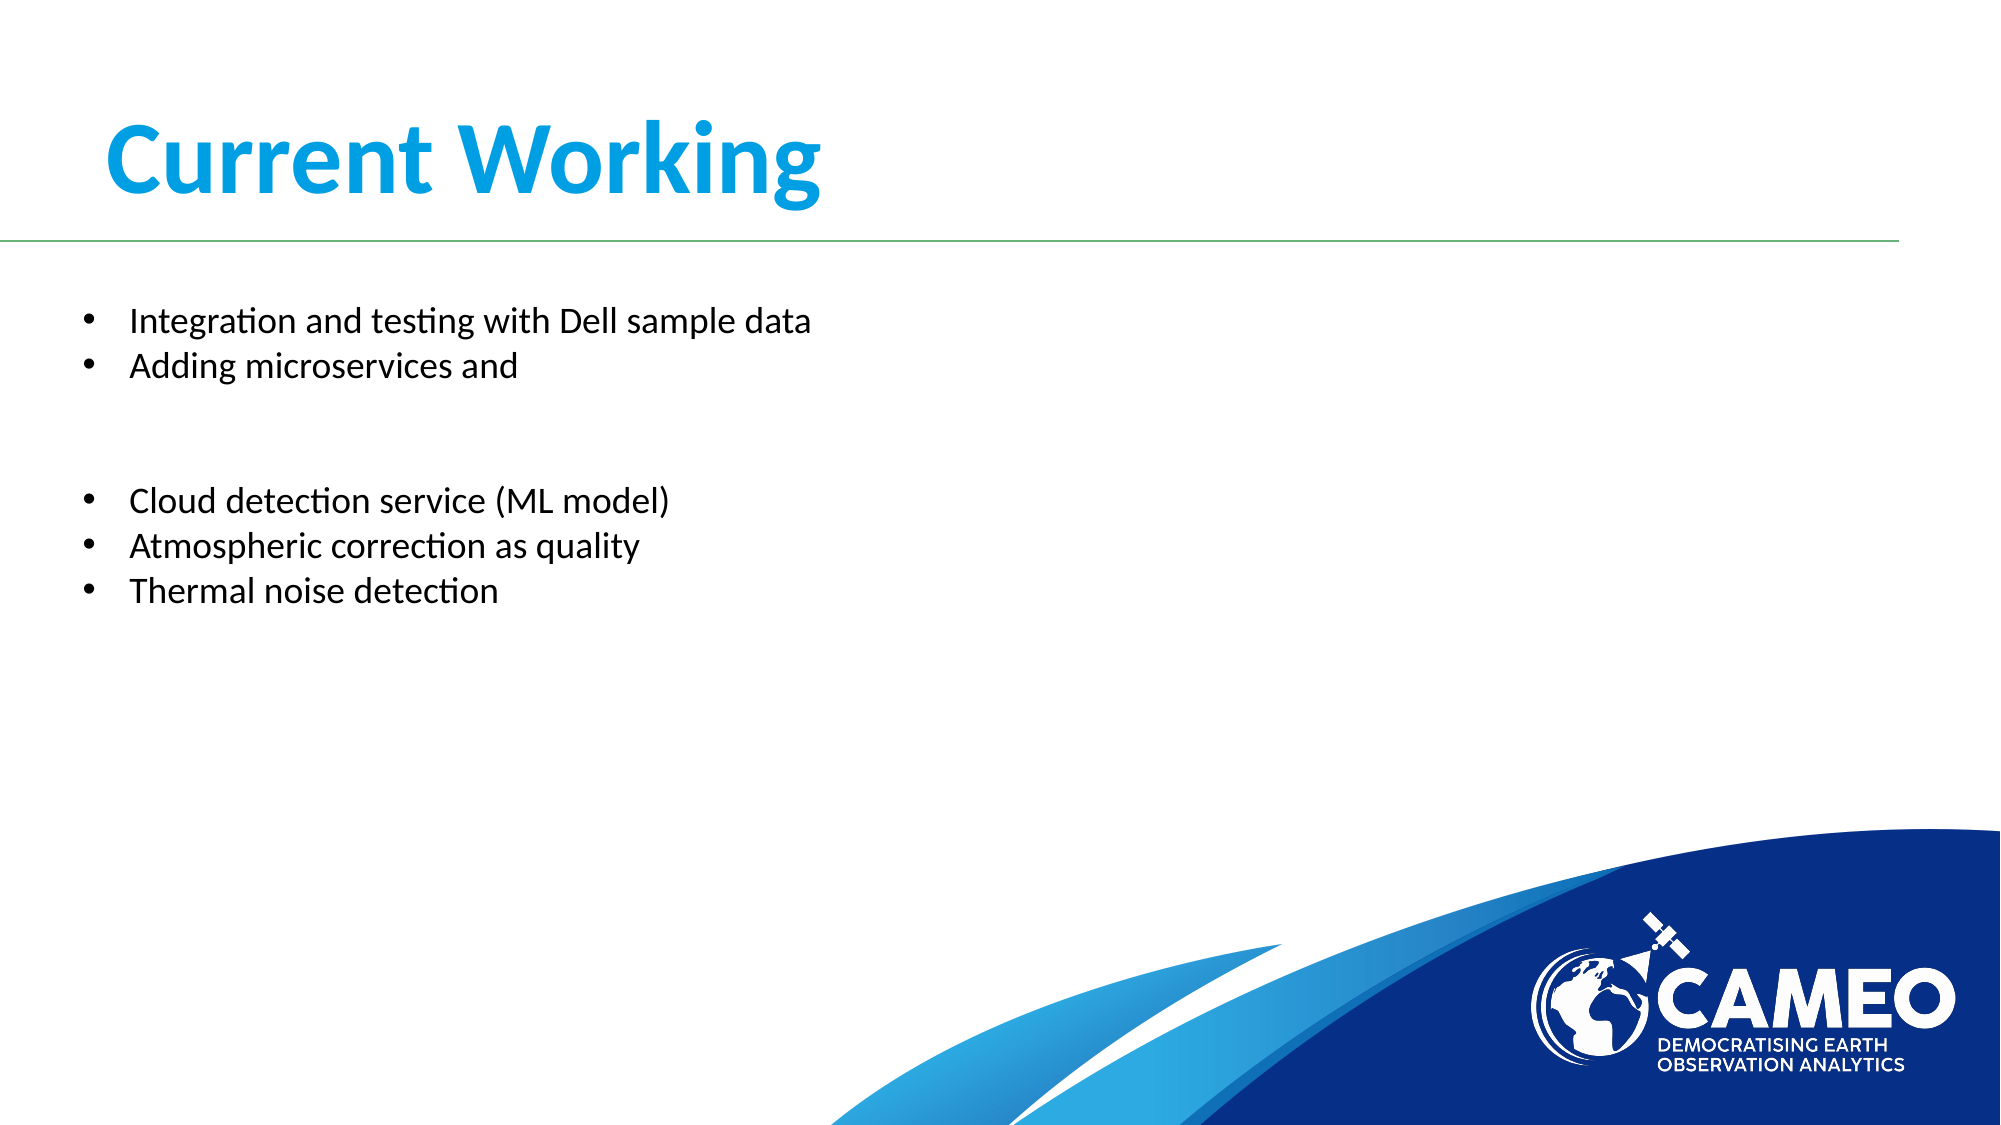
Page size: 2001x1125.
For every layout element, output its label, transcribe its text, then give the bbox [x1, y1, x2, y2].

text_box Integration and testing with Dell sample data Adding microservices and Cloud detection service (ML model) Atmospheric correction as quality Thermal noise detection [67, 288, 1804, 619]
picture [799, 804, 2000, 1125]
text_box Current Working [91, 81, 1717, 222]
